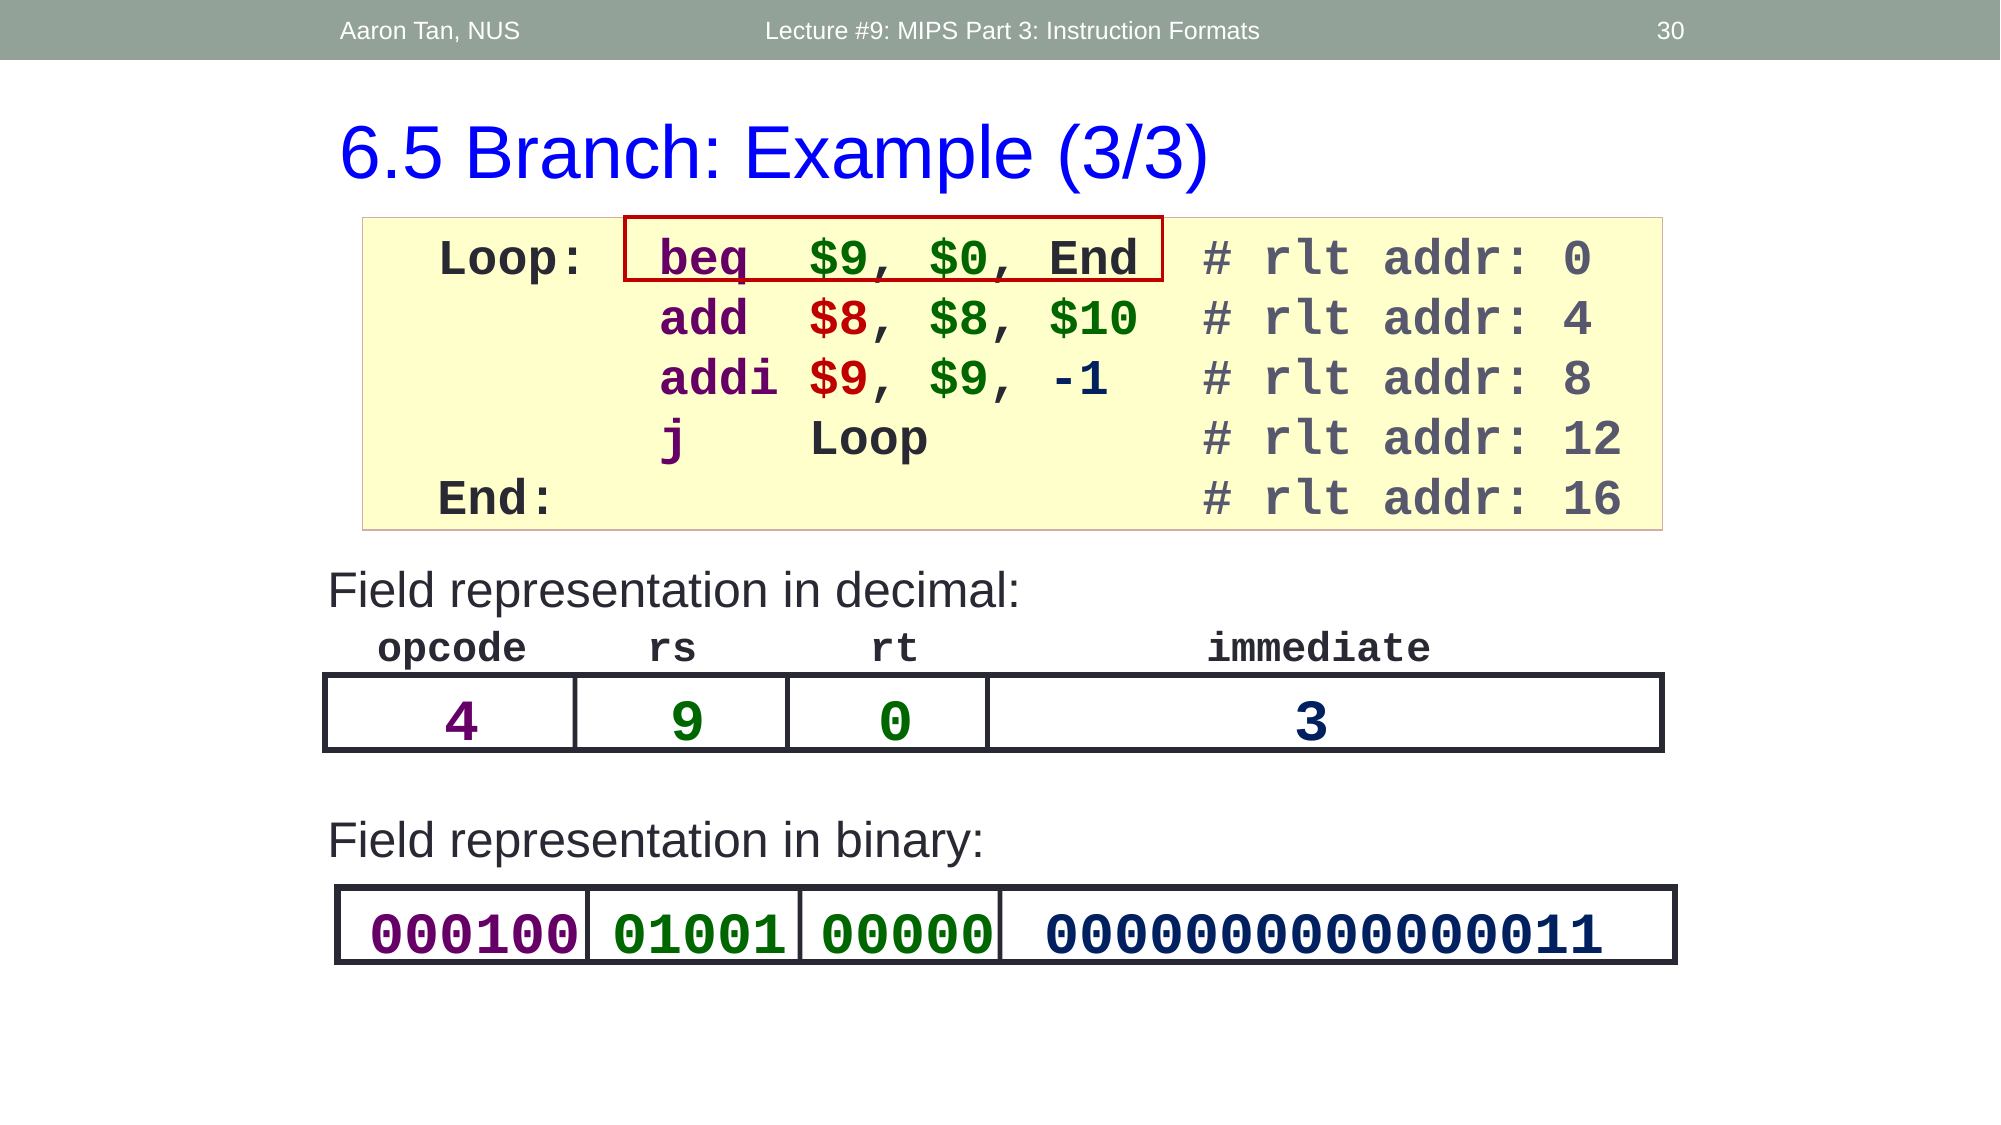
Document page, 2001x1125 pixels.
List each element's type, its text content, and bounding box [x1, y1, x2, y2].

slide_number Aaron Tan, NUS [324, 3, 800, 57]
text_box [624, 217, 1163, 280]
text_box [312, 799, 1676, 1024]
text_box 6.5 Branch: Example (3/3) [324, 96, 1700, 202]
slide_number 30 [1558, 3, 1700, 57]
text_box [312, 549, 1663, 798]
text_box Loop: beq $9, $0, End # rlt addr: 0 add $8, $8, $10 # rlt addr: 4 addi $9, $9, -1 # rlt addr: 8 j Loop # rlt addr: 12 End: # rlt addr: 16 [362, 217, 1663, 530]
footer Lecture #9: MIPS Part 3: Instruction Formats [800, 3, 1558, 57]
